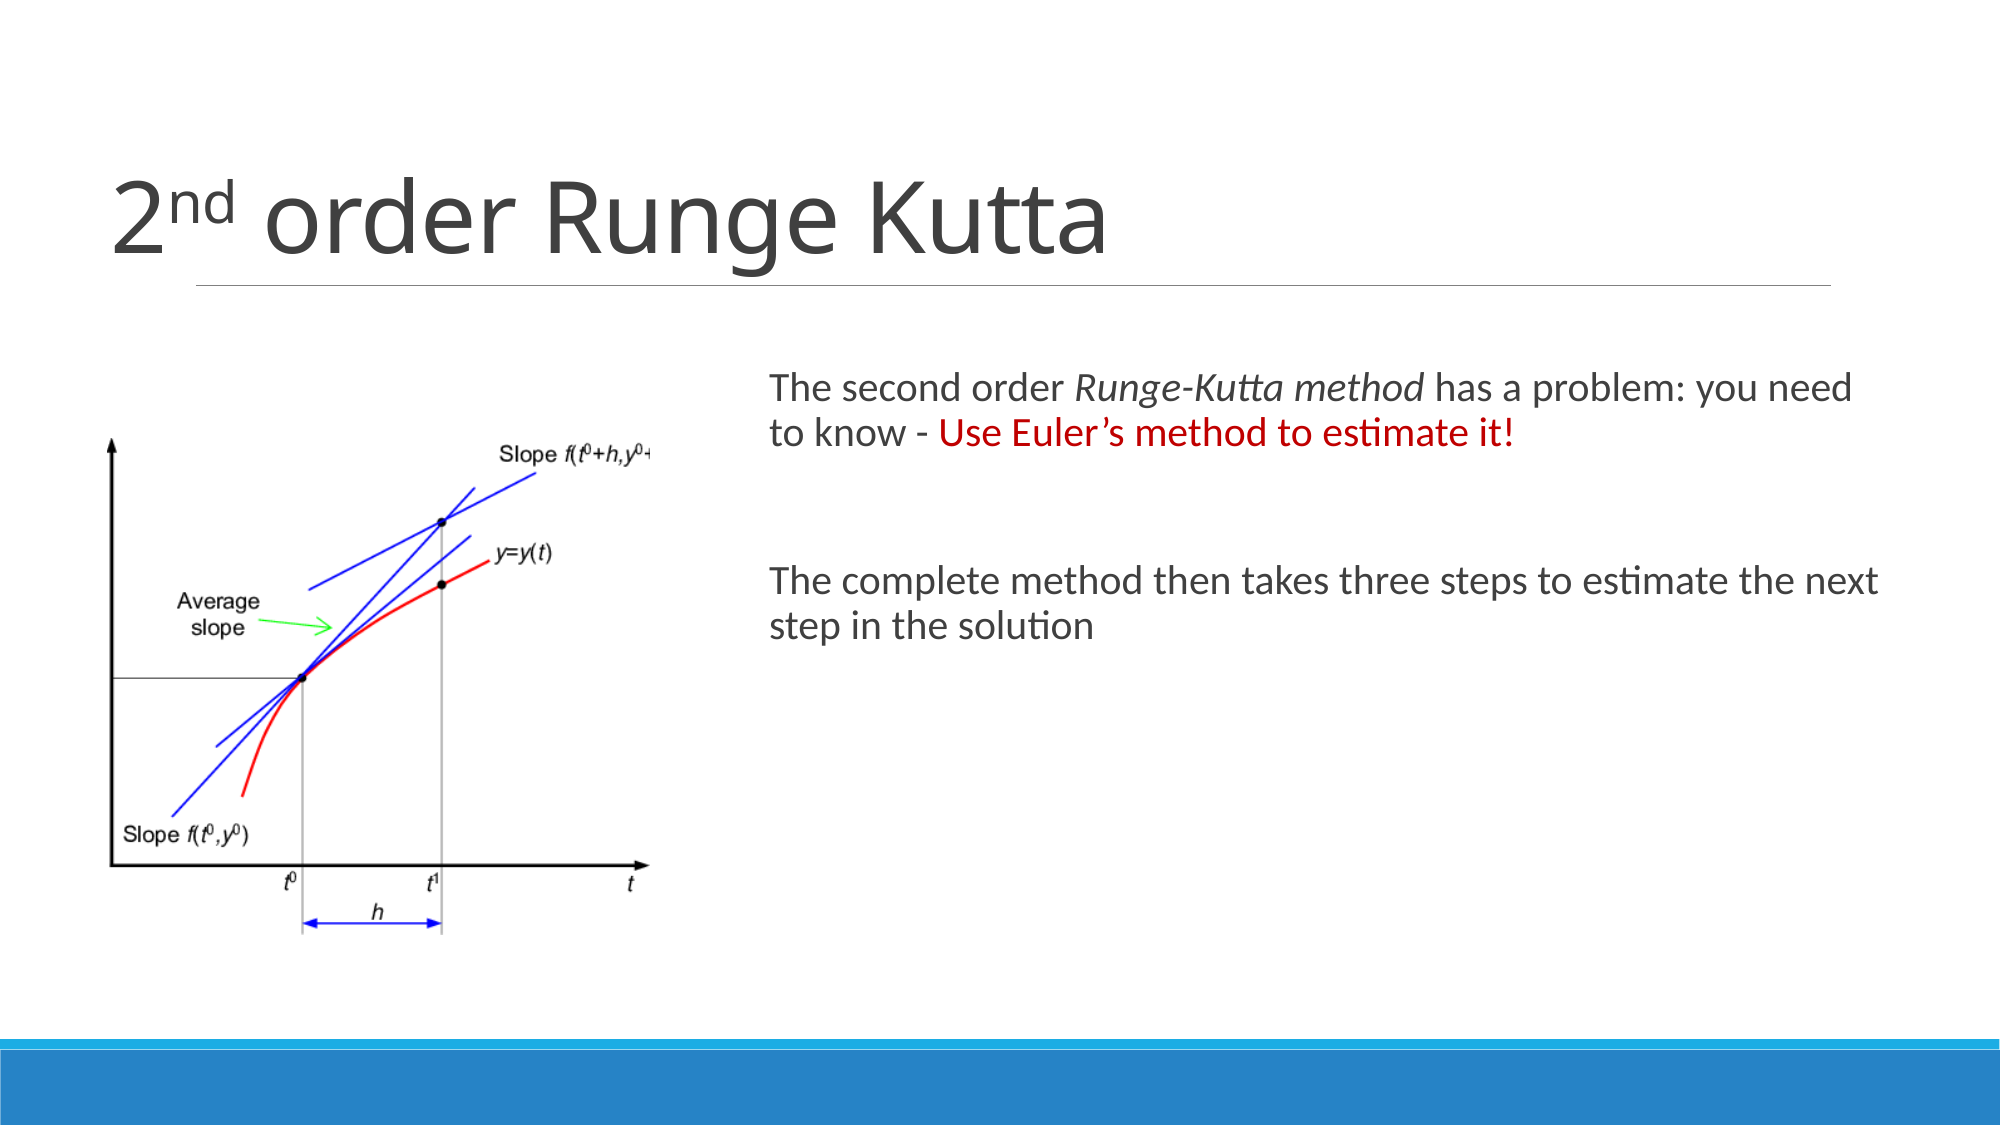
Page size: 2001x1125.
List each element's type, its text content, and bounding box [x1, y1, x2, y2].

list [107, 438, 651, 936]
title 2nd order Runge Kutta [95, 115, 1905, 282]
